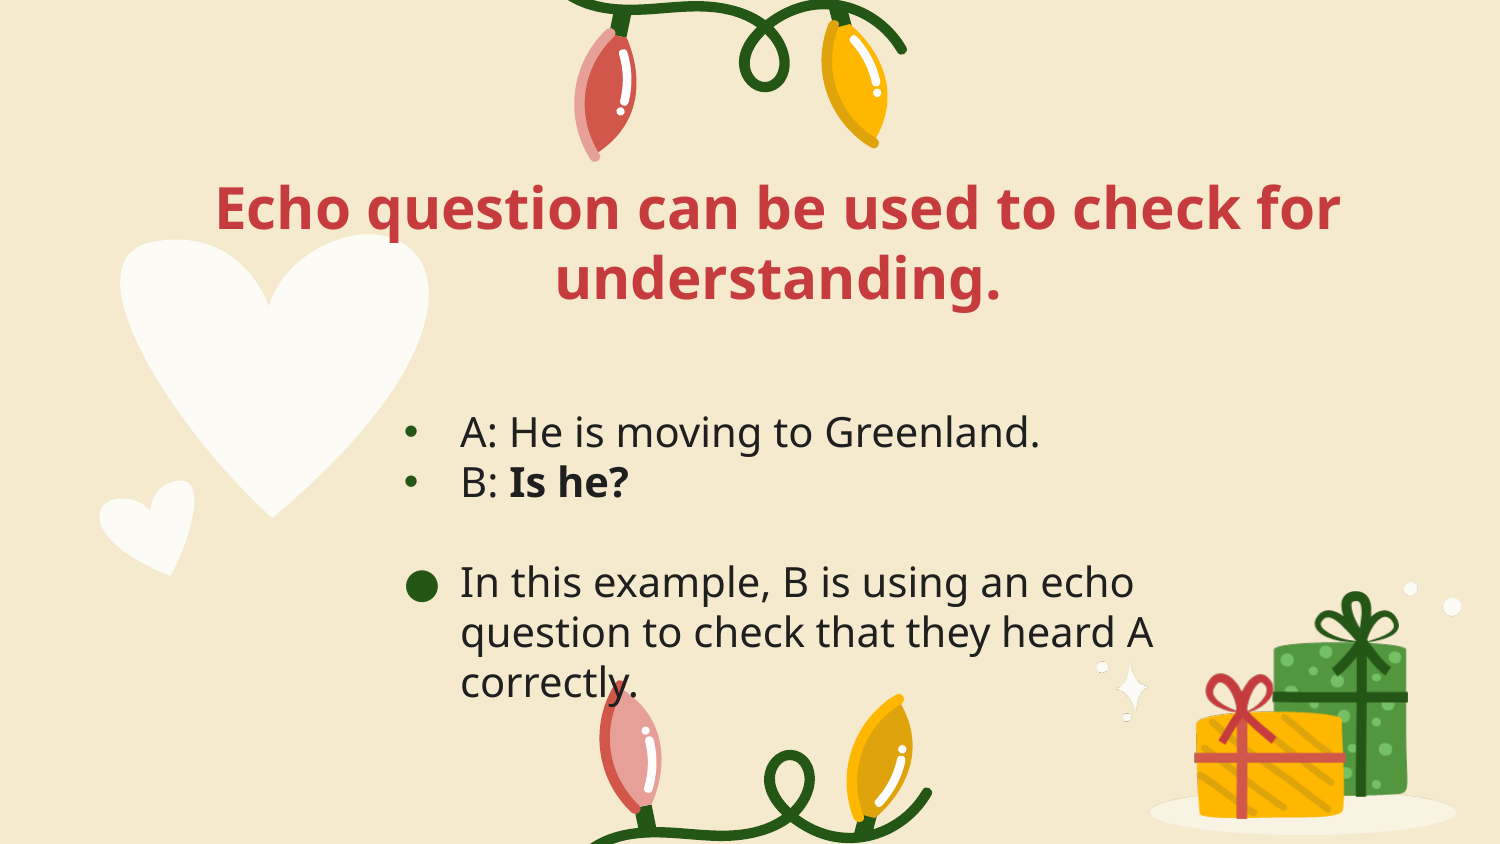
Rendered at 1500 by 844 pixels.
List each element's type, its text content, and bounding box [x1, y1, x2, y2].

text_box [63, 234, 452, 594]
list A: He is moving to Greenland. B: Is he? In this example, B is using an echo question to check that they heard A correctly. [370, 390, 1221, 801]
picture [1095, 581, 1462, 835]
title Echo question can be used to check for understanding. [132, 156, 1424, 348]
